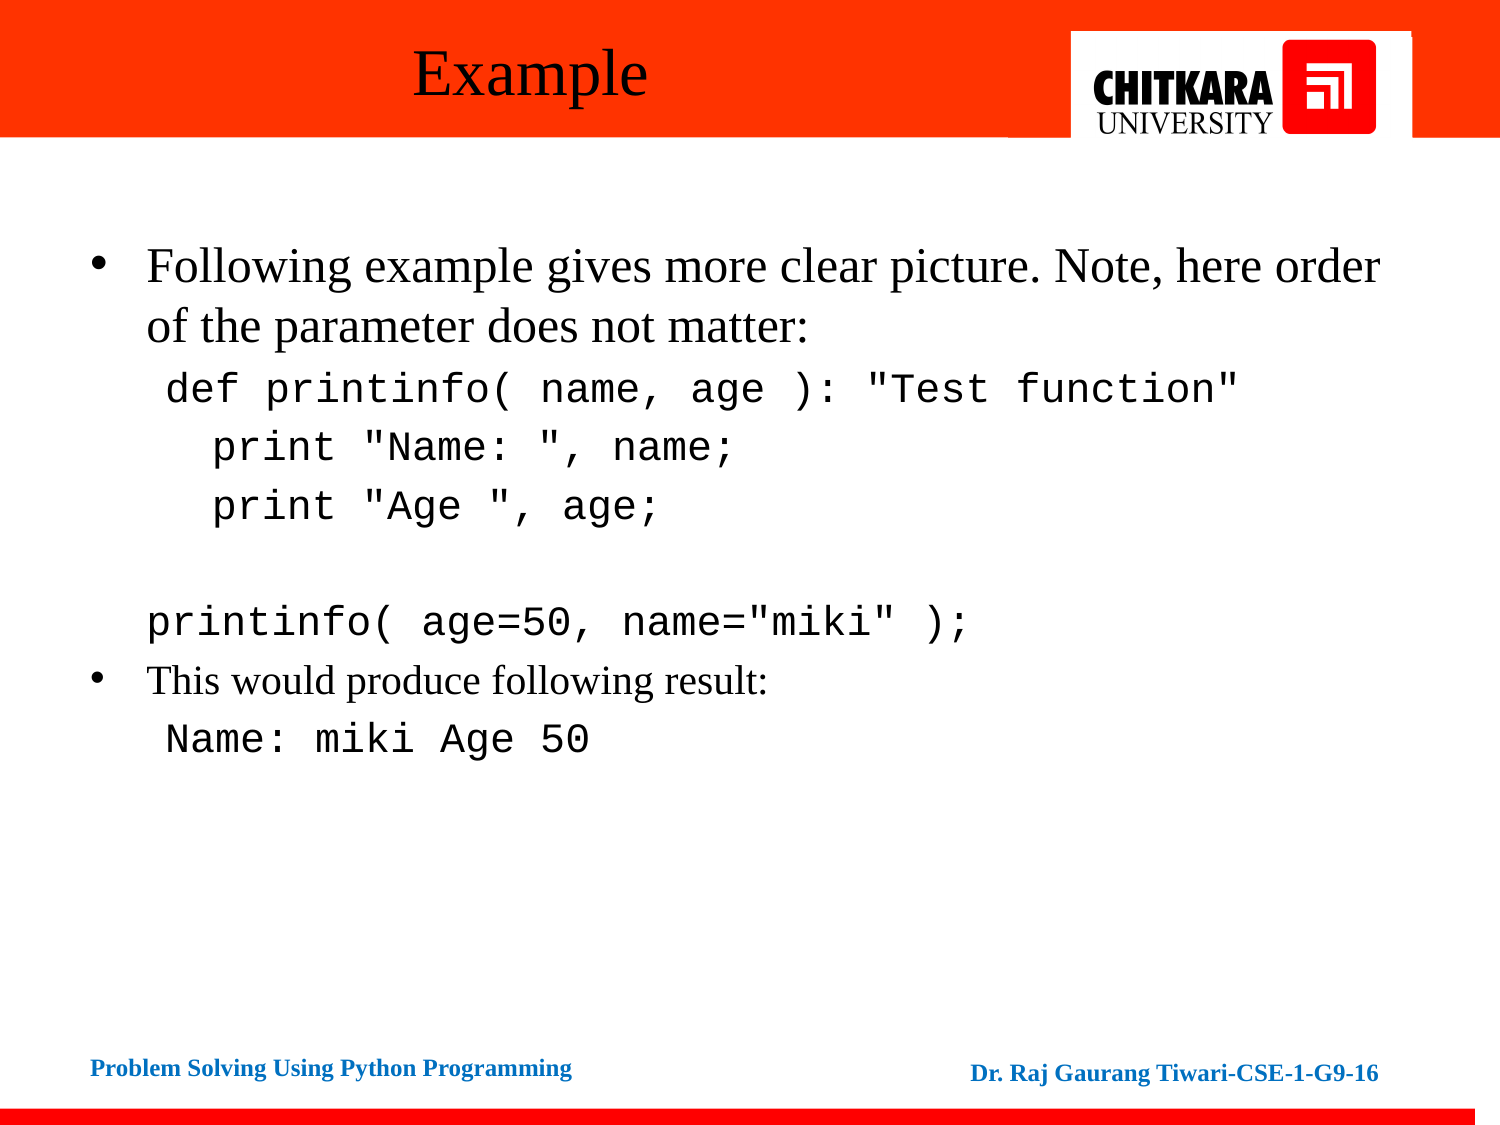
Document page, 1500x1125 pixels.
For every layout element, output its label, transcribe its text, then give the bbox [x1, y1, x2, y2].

footer Dr. Raj Gaurang Tiwari-CSE-1-G9-16 [937, 1041, 1413, 1102]
title Example [0, 0, 1063, 138]
slide_number Problem Solving Using Python Programming [75, 1042, 774, 1090]
list Following example gives more clear picture. Note, here order of the parameter does not matter: def printinfo( name, age ): "Test function" print "Name: ", name; print "Age ", age; printinfo( age=50, name="miki" ); This would produce following result: Name: miki Age 50 [74, 224, 1426, 968]
picture [1074, 37, 1391, 138]
